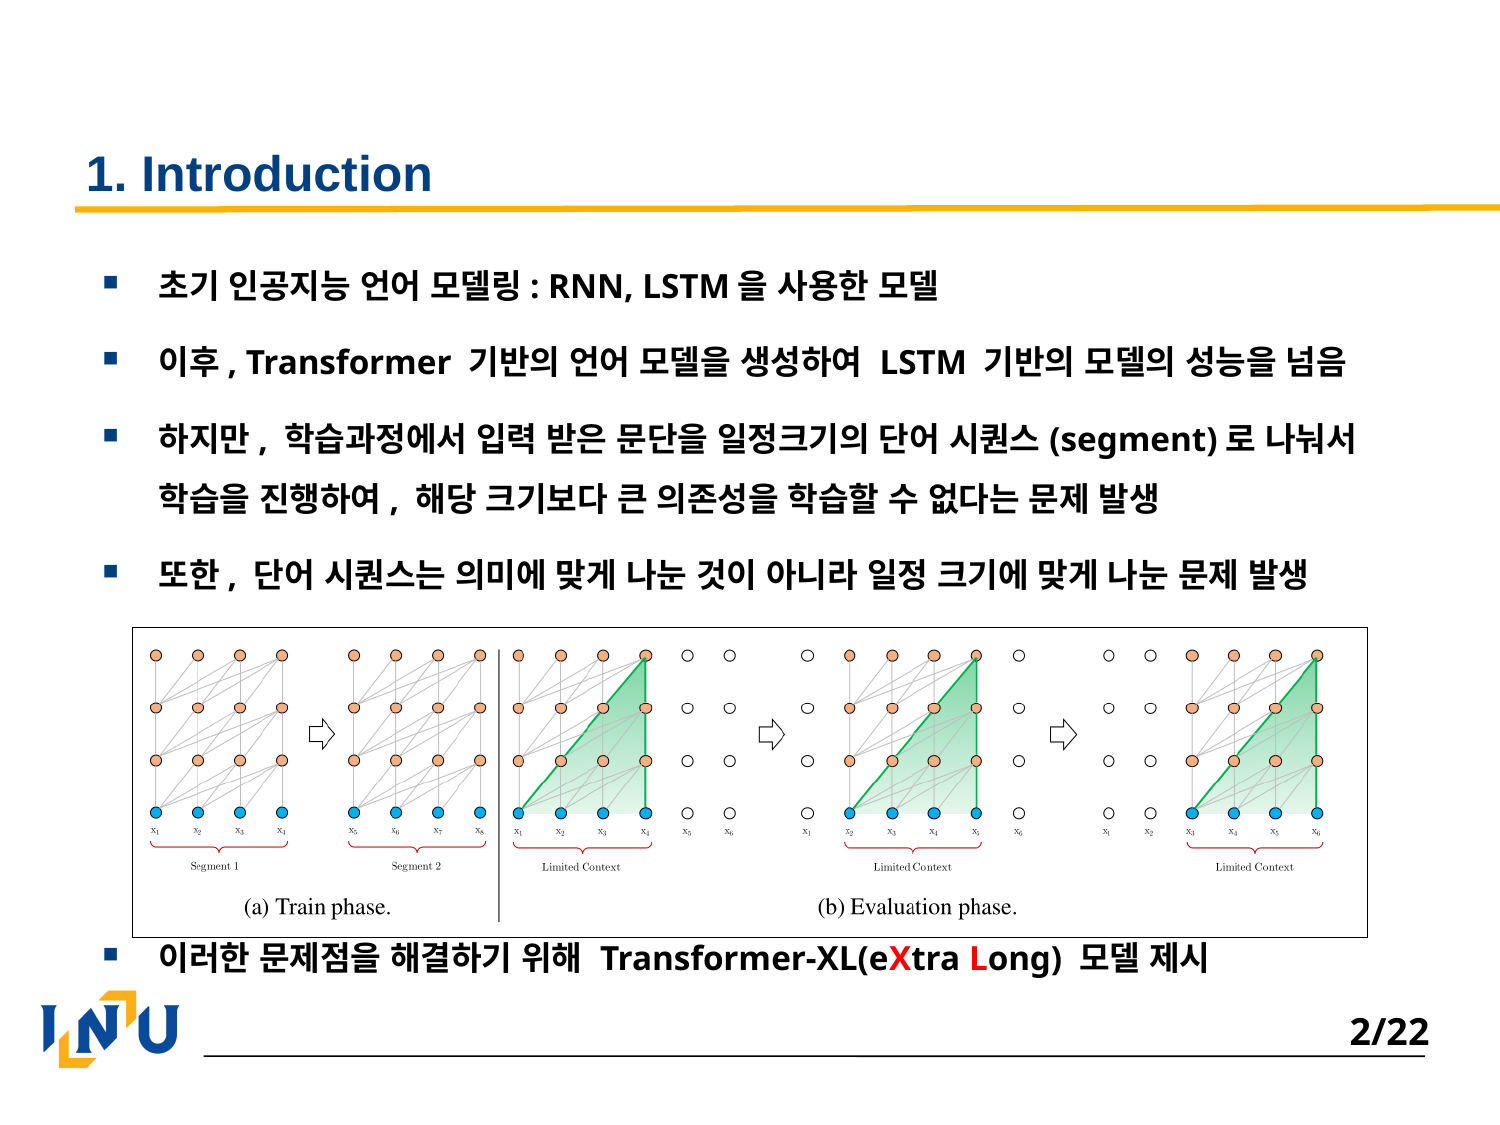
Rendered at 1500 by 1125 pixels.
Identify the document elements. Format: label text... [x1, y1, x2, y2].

list 초기 인공지능 언어 모델링: RNN, LSTM을 사용한 모델 이후, Transformer 기반의 언어 모델을 생성하여 LSTM 기반의 모델의 성능을 넘음 하지만, 학습과정에서 입력 받은 문단을 일정크기의 단어 시퀀스(segment)로 나눠서 학습을 진행하여, 해당 크기보다 큰 의존성을 학습할 수 없다는 문제 발생 또한, 단어 시퀀스는 의미에 맞게 나눈 것이 아니라 일정 크기에 맞게 나눈 문제 발생 이러한 문제점을 해결하기 위해 Transformer-XL(eXtra Long) 모델 제시 [87, 237, 1457, 1059]
picture [132, 627, 1368, 938]
picture [24, 966, 188, 1090]
title 1. Introduction [70, 119, 1306, 210]
